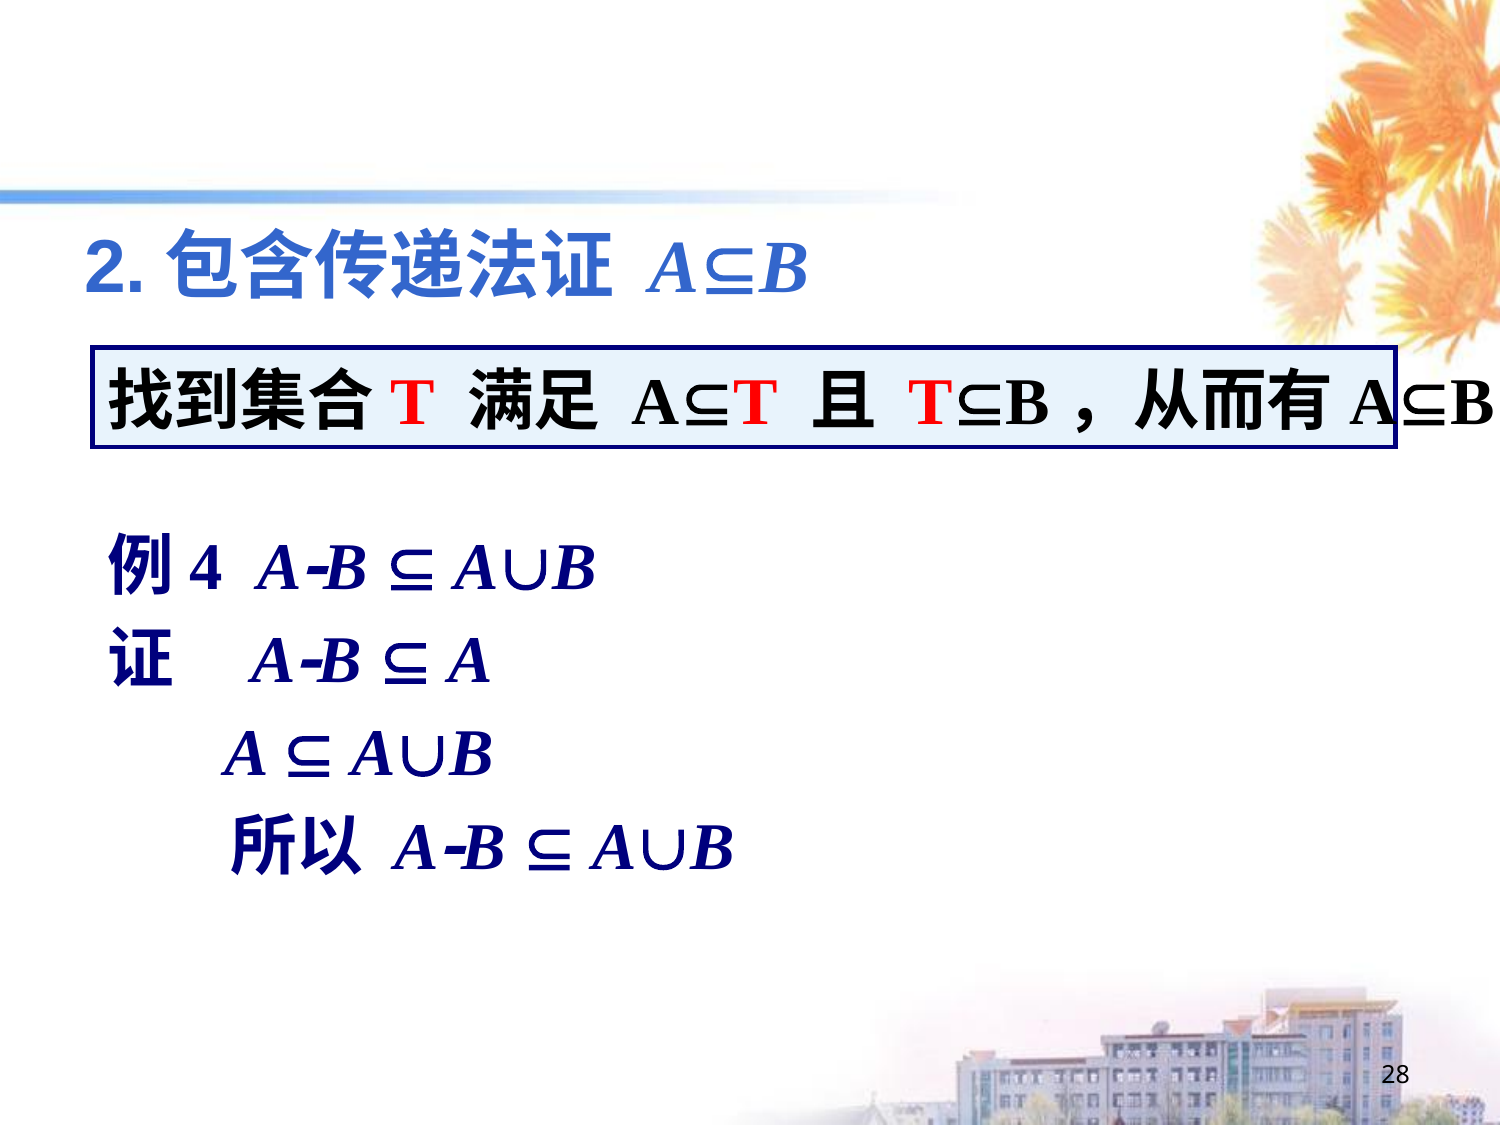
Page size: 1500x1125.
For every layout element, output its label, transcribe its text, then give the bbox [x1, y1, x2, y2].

text_box 例4 AB  AB 证 AB  A A  AB 所以 AB  AB [92, 515, 1425, 917]
text_box 找到集合T 满足 AT 且 TB，从而有AB [92, 347, 1396, 447]
picture [0, 0, 1500, 1125]
title 2.包含传递法证 AB [69, 204, 1420, 322]
slide_number 28 [1074, 1024, 1426, 1101]
